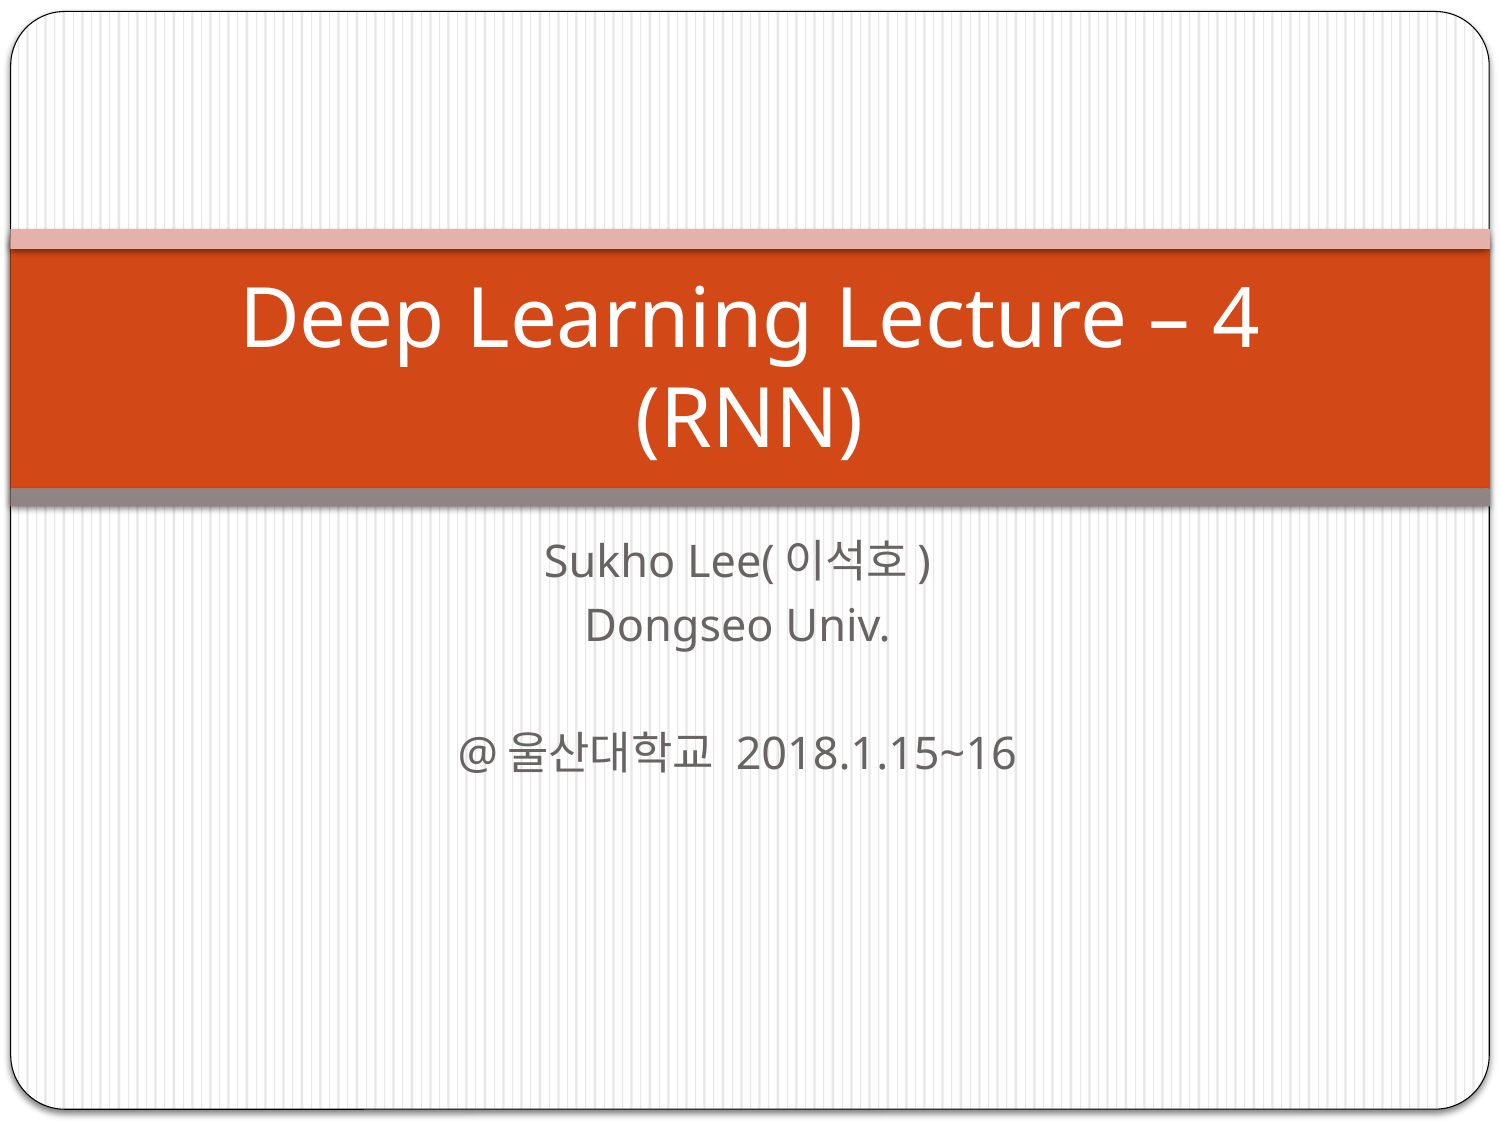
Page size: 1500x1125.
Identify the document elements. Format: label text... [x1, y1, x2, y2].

title Deep Learning Lecture – 4 (RNN) [75, 247, 1425, 489]
subtitle Sukho Lee(이석호) Dongseo Univ. @울산대학교 2018.1.15~16 [212, 525, 1263, 788]
